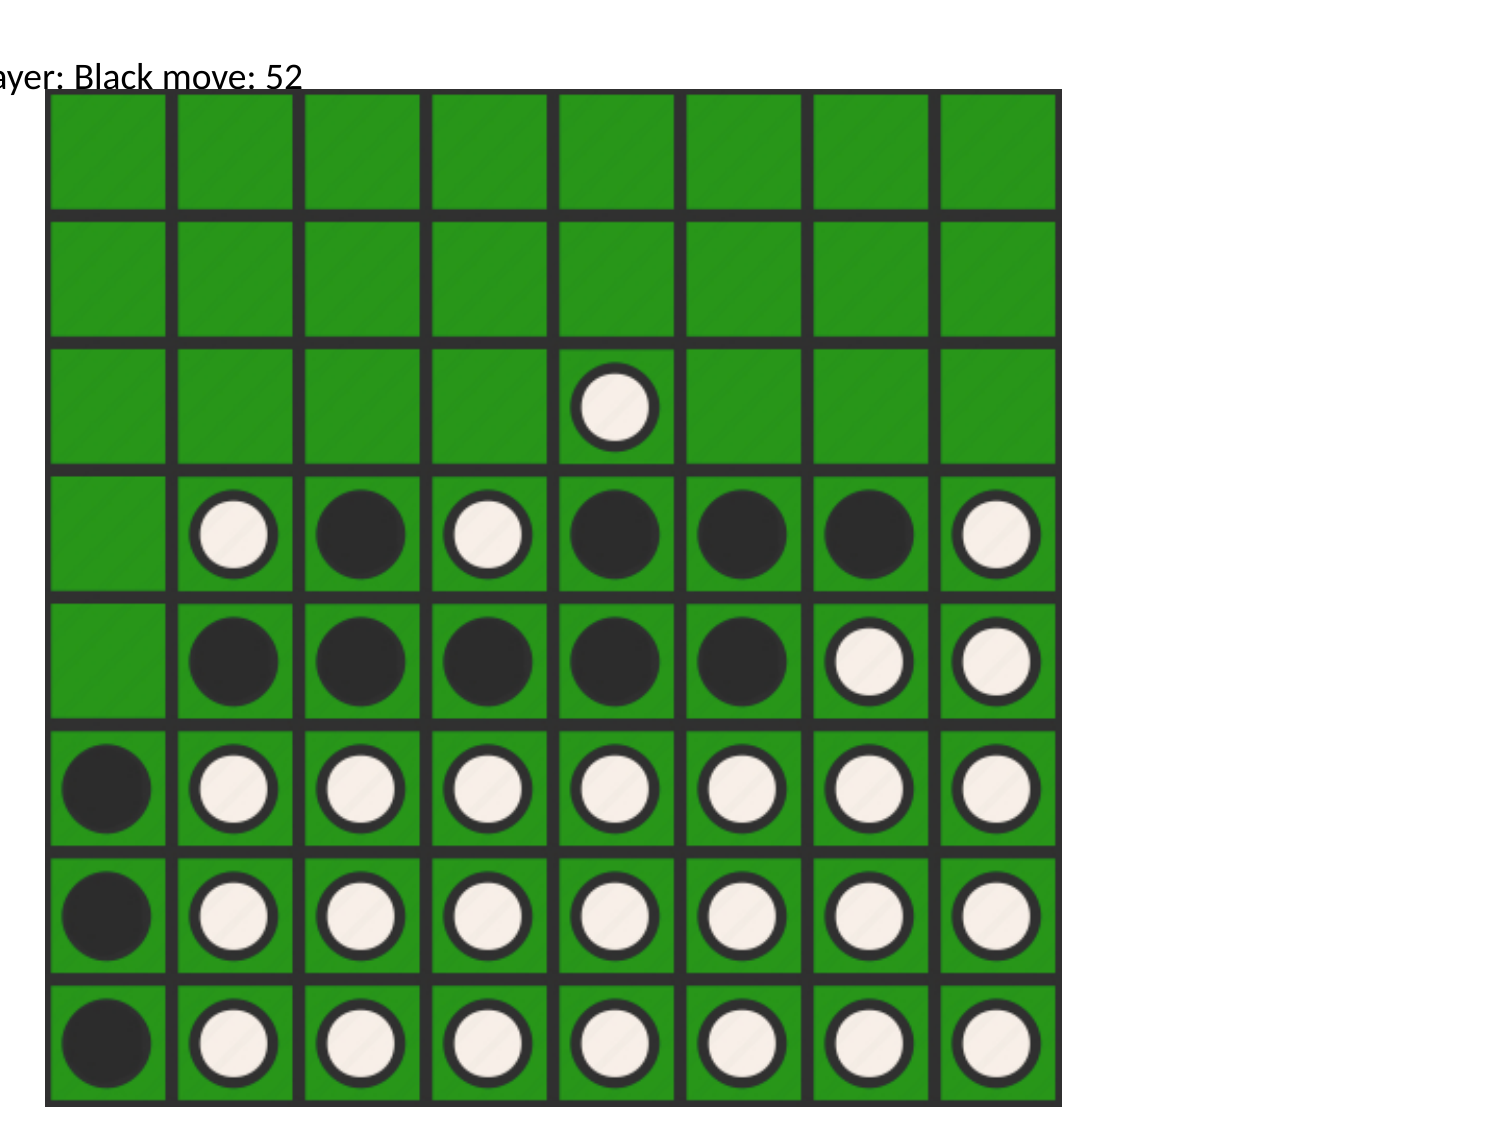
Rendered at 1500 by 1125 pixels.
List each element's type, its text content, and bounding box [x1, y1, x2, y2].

text_box turn: 35 player: Black move: 52 [0, 44, 319, 105]
picture [44, 89, 1062, 1107]
